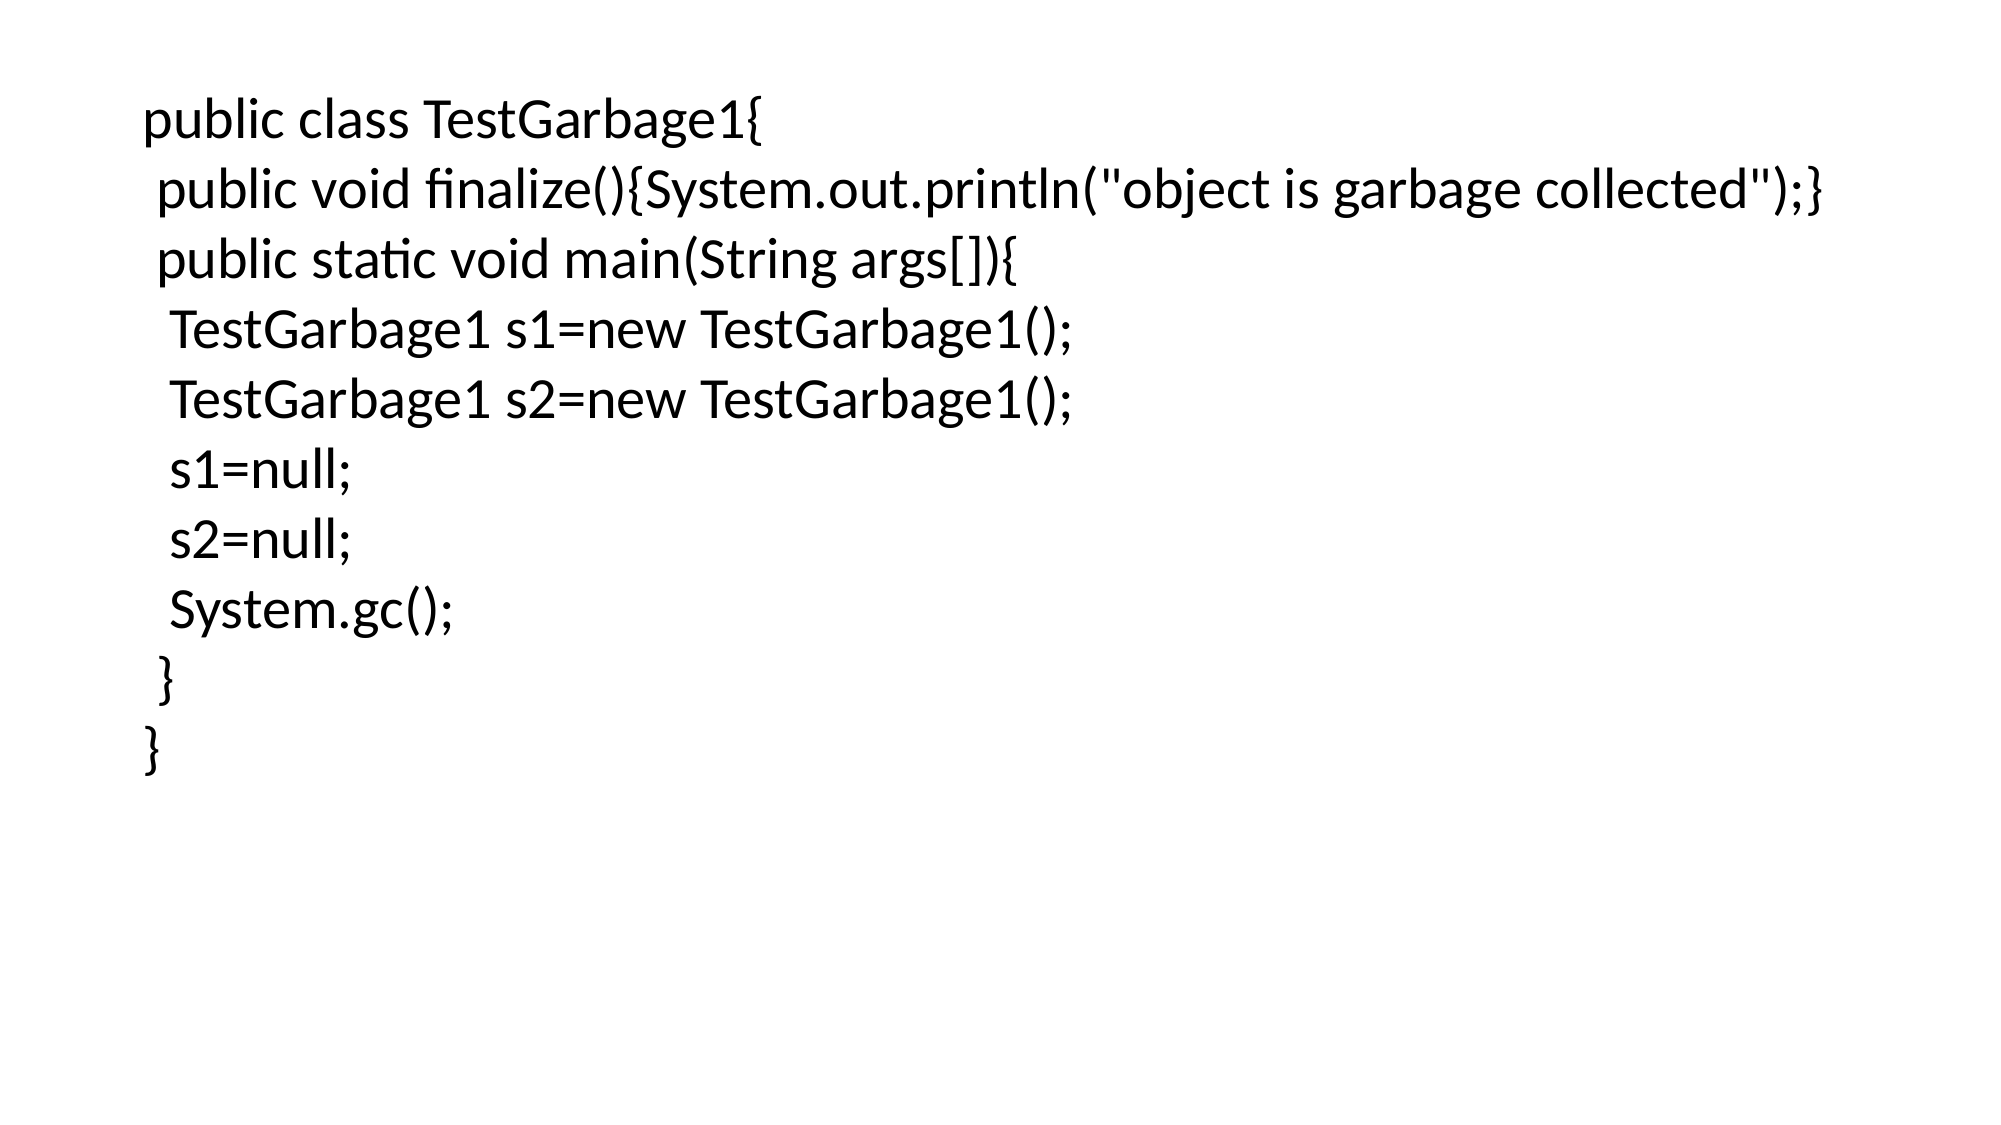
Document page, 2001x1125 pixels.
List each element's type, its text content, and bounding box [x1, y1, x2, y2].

text_box public class TestGarbage1{ public void finalize(){System.out.println("object is garbage collected");} public static void main(String args[]){ TestGarbage1 s1=new TestGarbage1(); TestGarbage1 s2=new TestGarbage1(); s1=null; s2=null; System.gc(); } } [127, 72, 1869, 1024]
